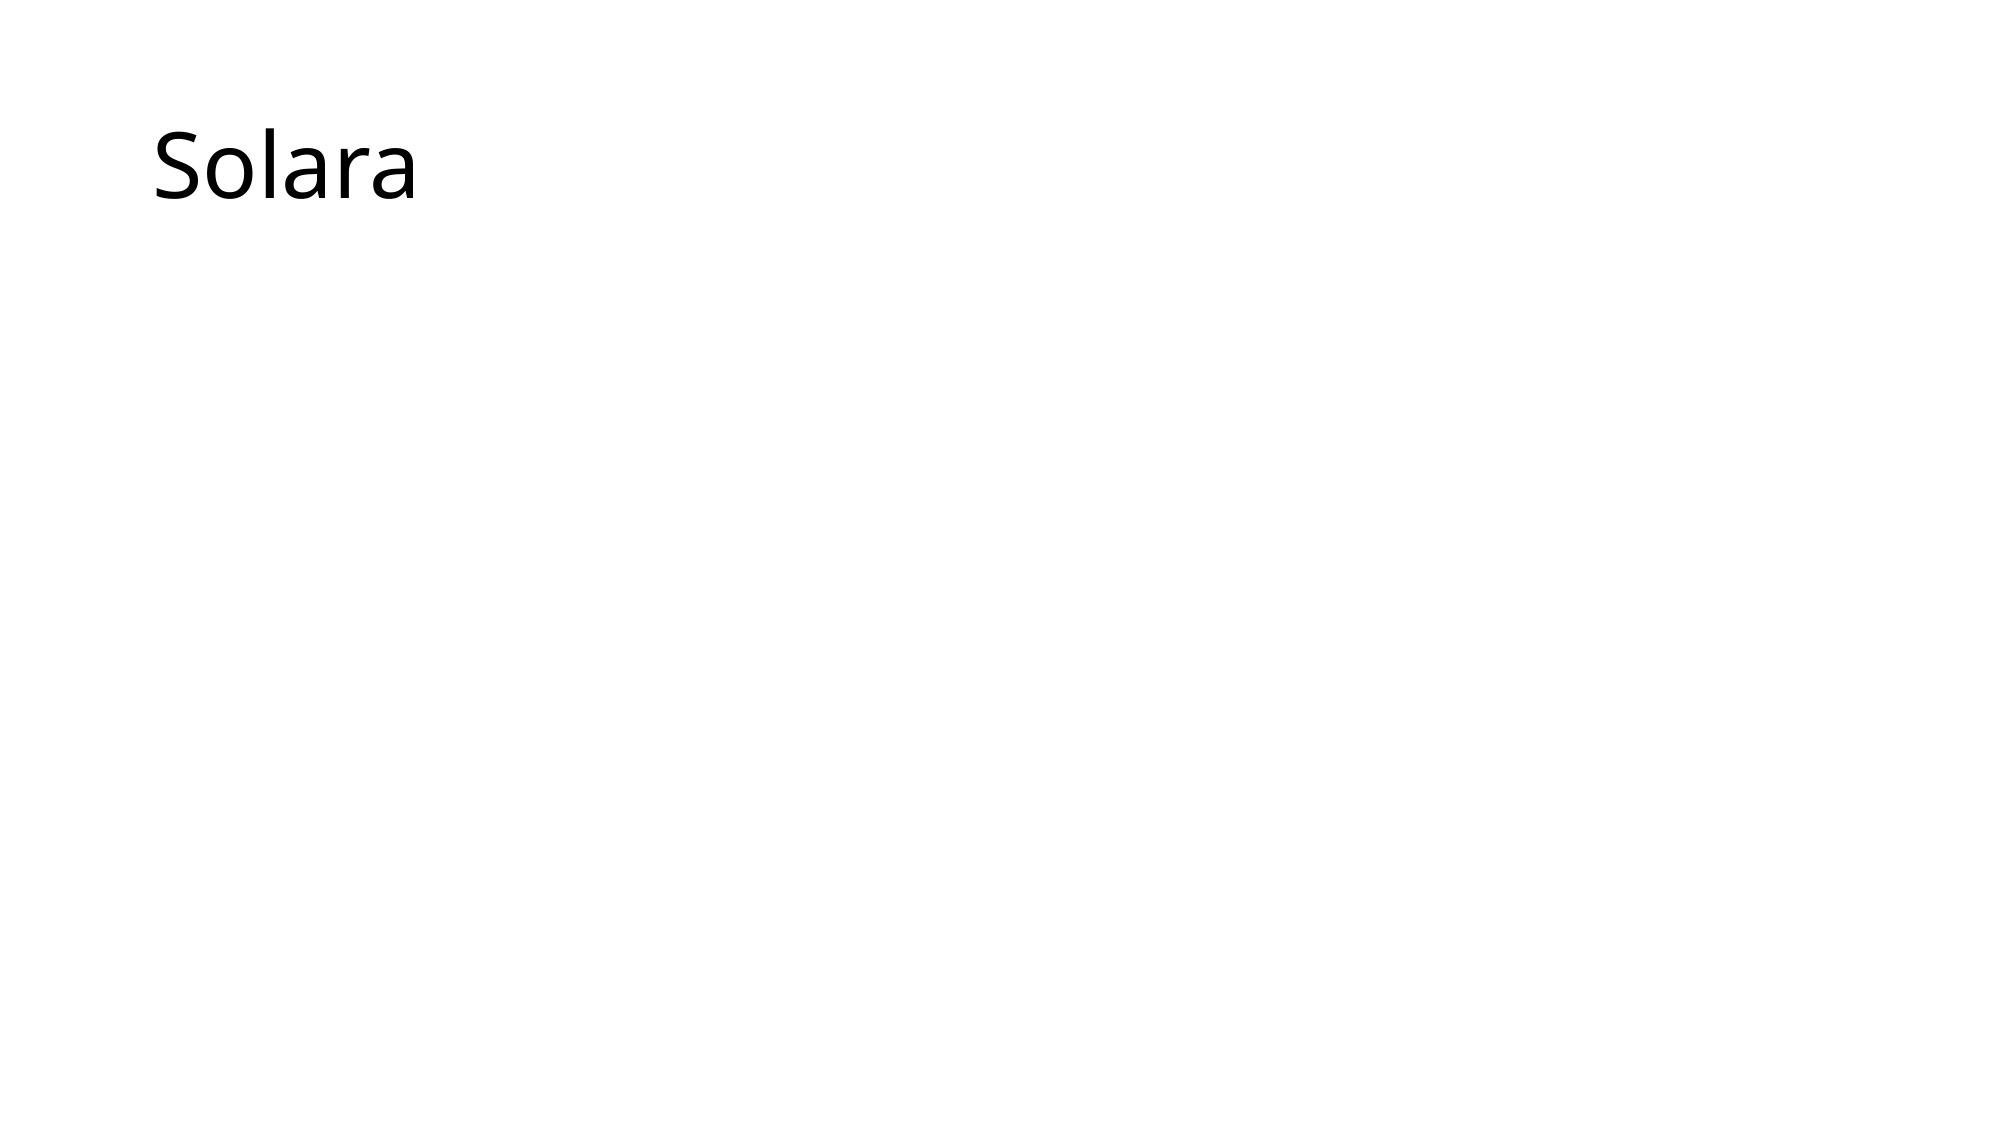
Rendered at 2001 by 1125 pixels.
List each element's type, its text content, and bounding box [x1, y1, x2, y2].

title Solara [137, 59, 1863, 278]
